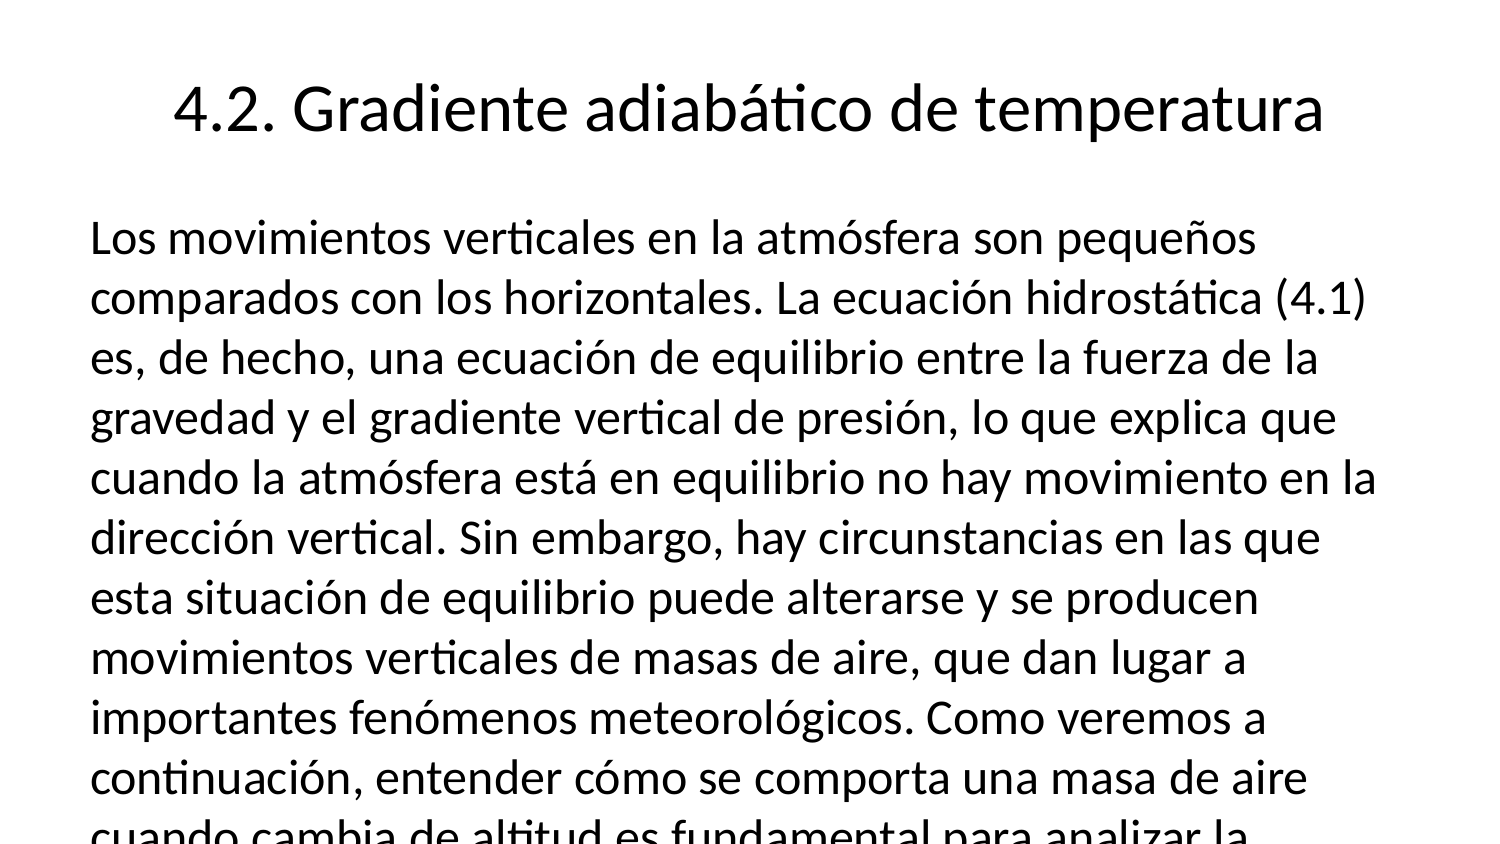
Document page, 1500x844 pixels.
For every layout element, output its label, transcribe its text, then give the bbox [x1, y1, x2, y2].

list Los movimientos verticales en la atmósfera son pequeños comparados con los horizontales. La ecuación hidrostática (4.1) es, de hecho, una ecuación de equilibrio entre la fuerza de la gravedad y el gradiente vertical de presión, lo que explica que cuando la atmósfera está en equilibrio no hay movimiento en la dirección vertical. Sin embargo, hay circunstancias en las que esta situación de equilibrio puede alterarse y se producen movimientos verticales de masas de aire, que dan lugar a importantes fenómenos meteorológicos. Como veremos a continuación, entender cómo se comporta una masa de aire cuando cambia de altitud es fundamental para analizar la estabilidad atmosférica. Vamos a considerar la termodinámica de una porción o burbuja de aire de masa unidad que tiene una densidad ρ y se encuentra a una determinada presión p y temperatura T. Esta burbuja está inmersa en una atmósfera exterior cuyo estado está determinado por una presión, densidad y temperatura que son funciones de la altitud. Inicialmente la burbuja se encuentra en equilibrio con su entorno, es decir, a la misma presión y temperatura. Supongamos ahora que esta burbuja se desplaza verticalmente una pequeña distancia dz. En esta posición la atmósfera exterior está a una presión pJ = p − dp, dada por la ecuación hidrostática, y una temperatura TJ. La burbuja, para igualar su presión con la exterior, se expande aumentando su volumen específico una cantidad dv y modifica su temperatura en una cantidad dT. En este proceso, la burbuja realiza un trabajo dW = pdv, cambia su energía interna en una cantidad du = cvdT, donde cv es el calor específico del aire a volumen constante, e intercambia con el exterior una cantidad de calor dq, que están relacionados por el primer principio de la termodinámica. A veces conviene calcular el calor en función de dT y dp. Para eliminar el término en dv, diferenciamos la ley de los gases ideales para el aire, ecuación (4.4), [pdv + vdp = Rd dT = (cp - cv) dT] donde cp es el calor específico a presión constante, y hemos tenido en cuenta la relación de Mayer (cp - cv = Rd). Despejando pdv y sustituyendo en (4.10) nos queda que el flujo de calor es [dq = cpdT - vdp] Como el aire es muy mal conductor del calor, es una buena aproximación considerar que el flujo de calor entre la burbuja y el exterior es despreciable, (dq ). En este caso, el proceso se llama adiabático y la ecuación (4.10) se reduce a [pdv = -cvdT] Esta ecuación nos dice que en un proceso adiabático, el trabajo que realiza la burbuja para expandirse es igual a la disminución de su energía interna o, dicho en términos de las variables termodinámicas, que la burbuja se expande disminuyendo su temperatura. Alternativamente, podemos utilizar la ecuación (4.12) y tenemos que en un proceso adiabático se cumple que [cp dT = vdp] Por la ecuación de la hidrostática (4.1) tenemos que (dp = -_J g dz), que nos permite escribir la ecuación (4.14) como [ = -] Si el proceso es suficientemente lento para que la temperatura de la burbuja T se iguale a la temperatura TJ del exterior, de esta última ecuación podemos despejar el llamado gradiente adiabático seco de temperatura [= - = ] Para el aire seco, (c = 1005 J/K/kg) y (g = 9.8 m/s^2), se tiene que (_d = 9.8 K/km), es decir, una masa de aire que asciende en la atmósfera se enfría aproximadamente un grado cada 100 m. Todo este proceso es reversible de manera que si la burbuja en vez de ascender desciende, se calienta con el mismo gradiente. [75, 196, 1425, 754]
title 4.2. Gradiente adiabático de temperatura [75, 33, 1425, 175]
